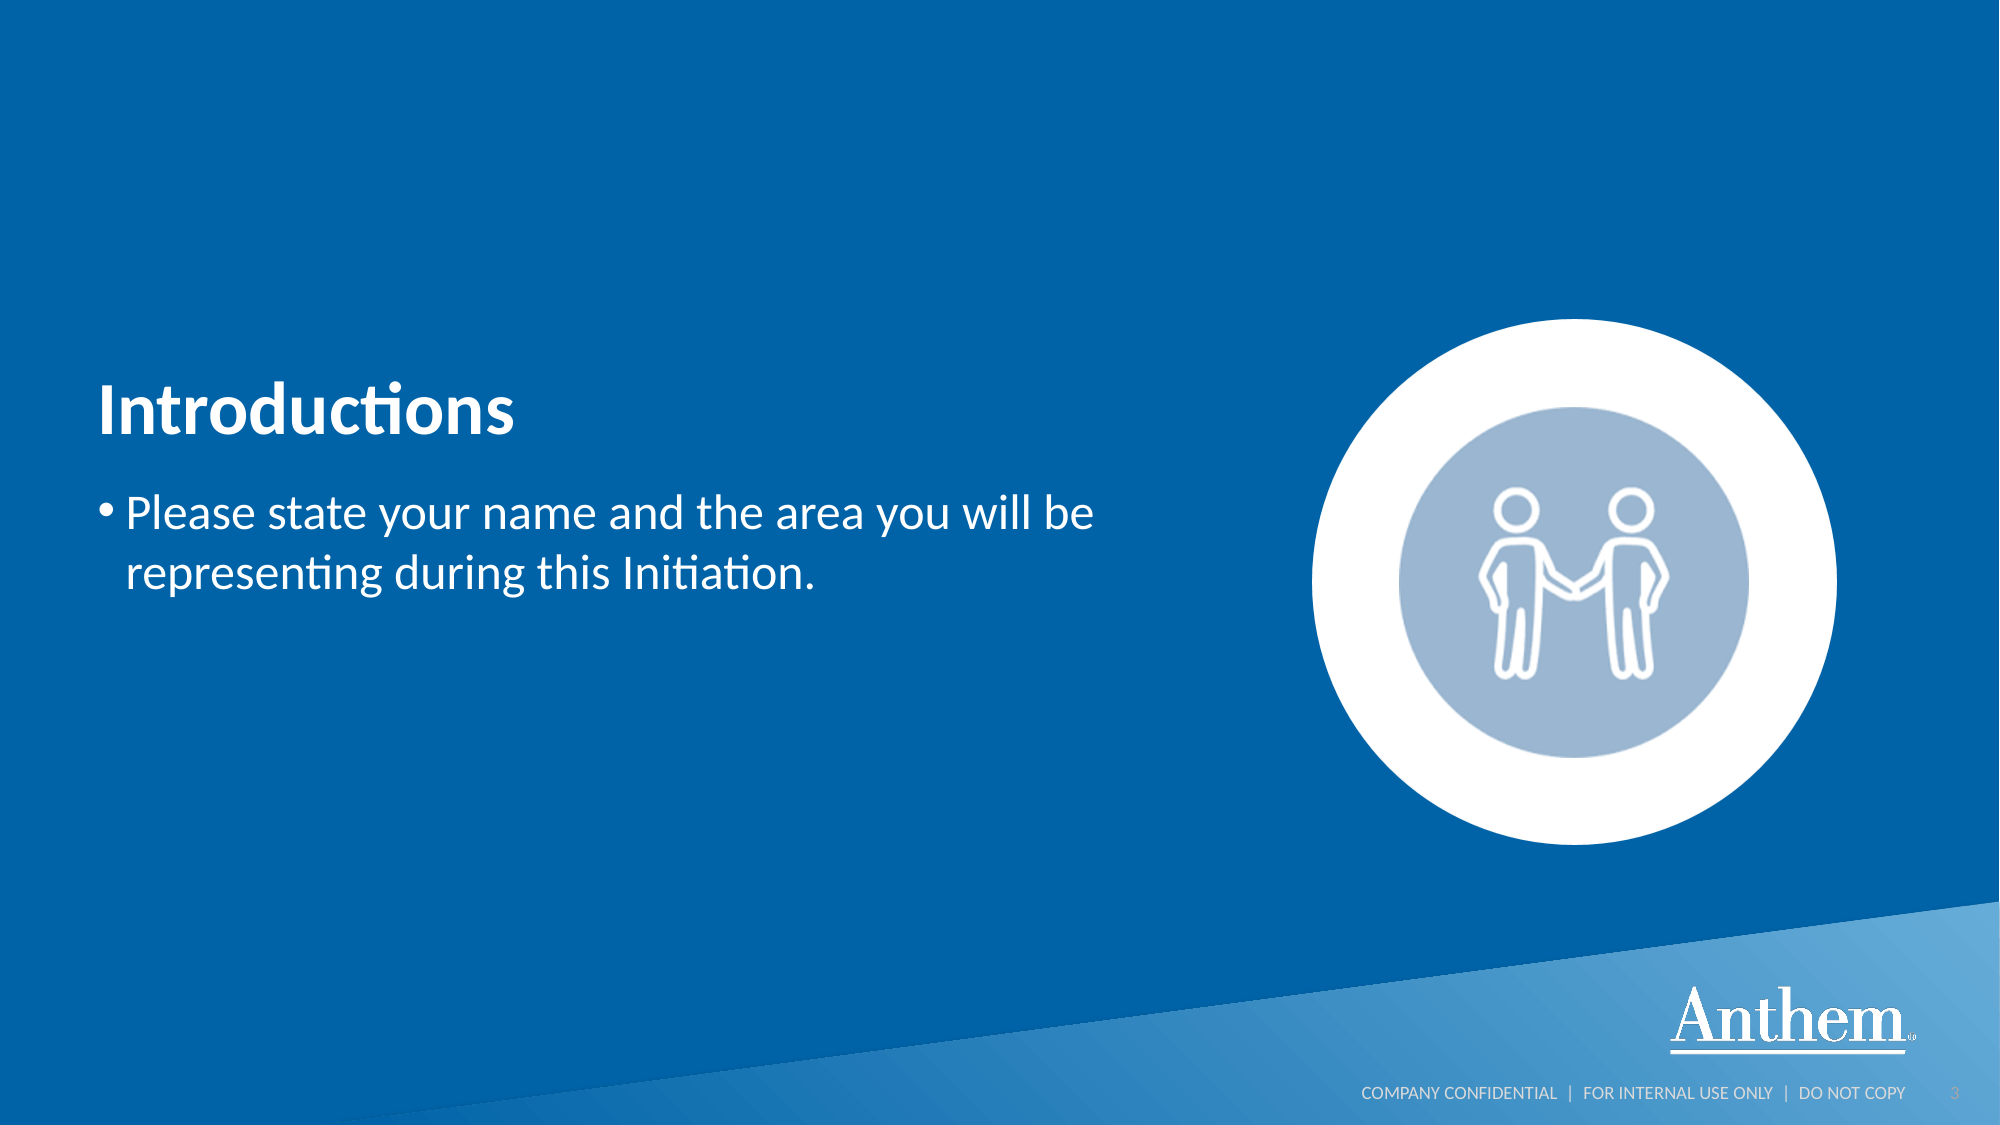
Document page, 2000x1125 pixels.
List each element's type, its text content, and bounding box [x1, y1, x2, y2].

footer COMPANY CONFIDENTIAL | FOR INTERNAL USE ONLY | DO NOT COPY [1125, 1080, 1906, 1104]
picture [1663, 976, 1924, 1060]
title Introductions [97, 293, 1208, 458]
slide_number 3 [1837, 1061, 1975, 1122]
picture [1311, 318, 1838, 845]
list Please state your name and the area you will be representing during this Initiation. [97, 472, 1133, 968]
